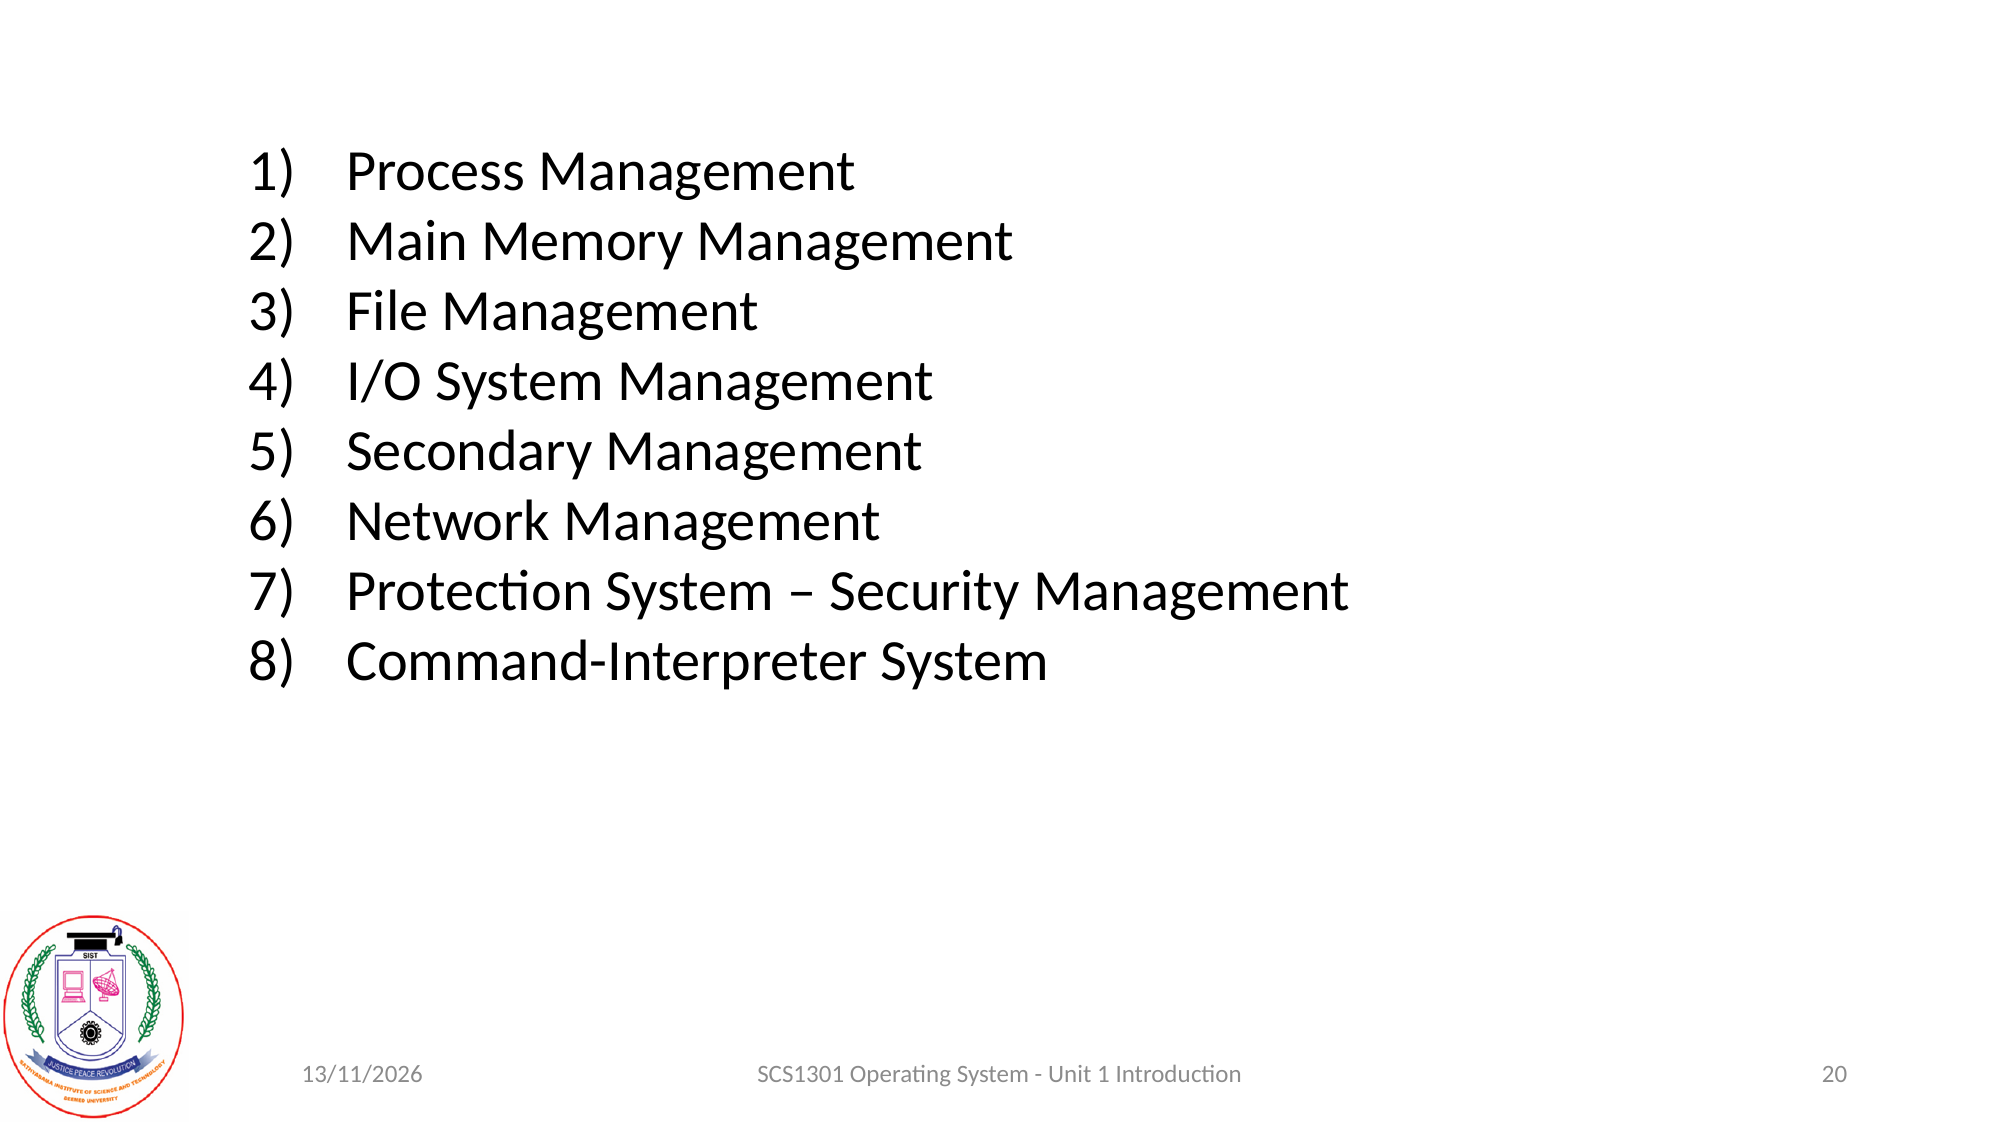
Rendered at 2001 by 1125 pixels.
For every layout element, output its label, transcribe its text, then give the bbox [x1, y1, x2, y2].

text_box Process Management Main Memory Management File Management I/O System Management Secondary Management Network Management Protection System – Security Management Command-Interpreter System [233, 125, 1594, 700]
picture [0, 911, 189, 1122]
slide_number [137, 1042, 588, 1103]
slide_number 20 [1412, 1042, 1863, 1103]
footer SCS1301 Operating System - Unit 1 Introduction [662, 1042, 1338, 1103]
